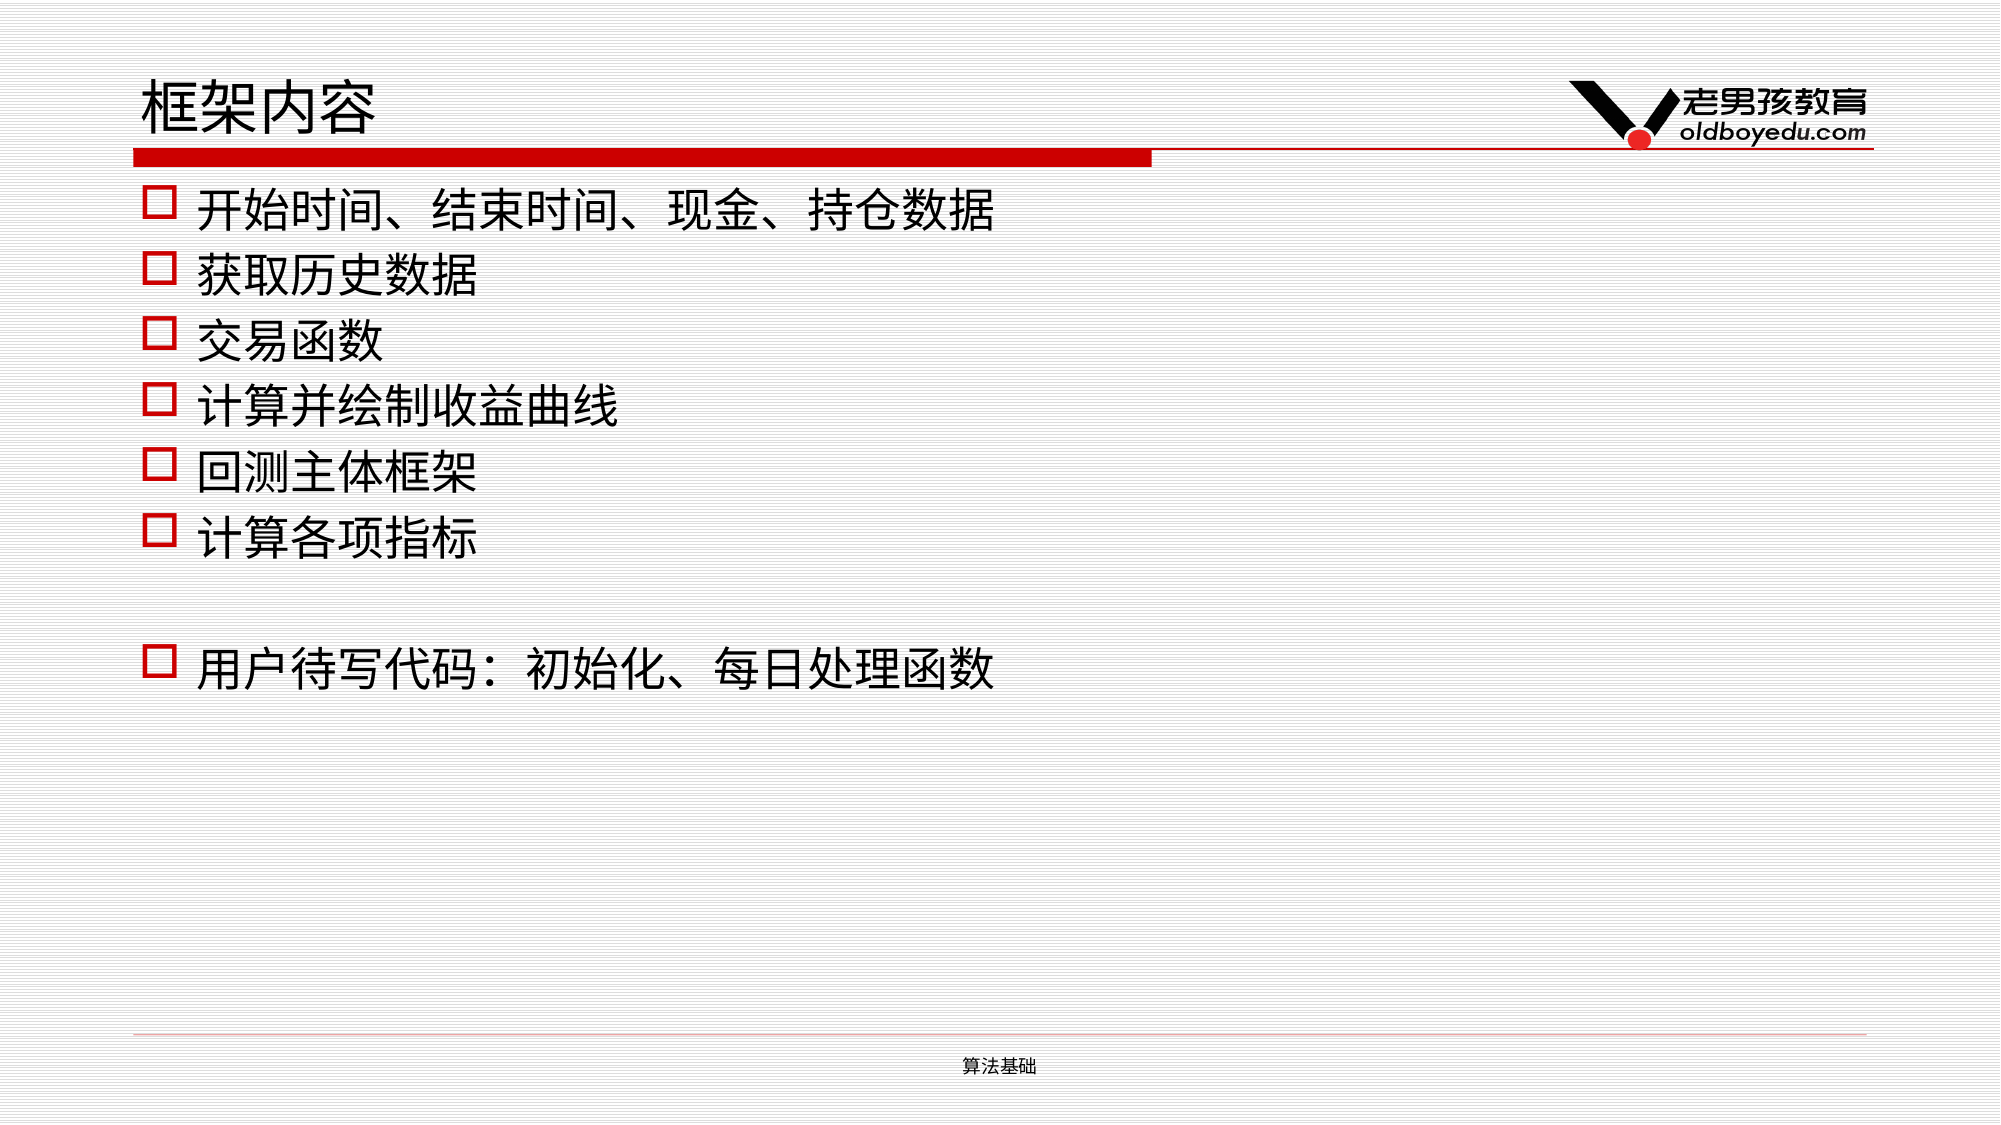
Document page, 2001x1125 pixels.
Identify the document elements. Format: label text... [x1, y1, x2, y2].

title 框架内容 [125, 50, 1876, 149]
slide_number [133, 1046, 567, 1103]
slide_number [1433, 1058, 1867, 1103]
footer 算法基础 [683, 1046, 1317, 1103]
list 开始时间、结束时间、现金、持仓数据 获取历史数据 交易函数 计算并绘制收益曲线 回测主体框架 计算各项指标 用户待写代码：初始化、每日处理函数 [123, 172, 1874, 988]
